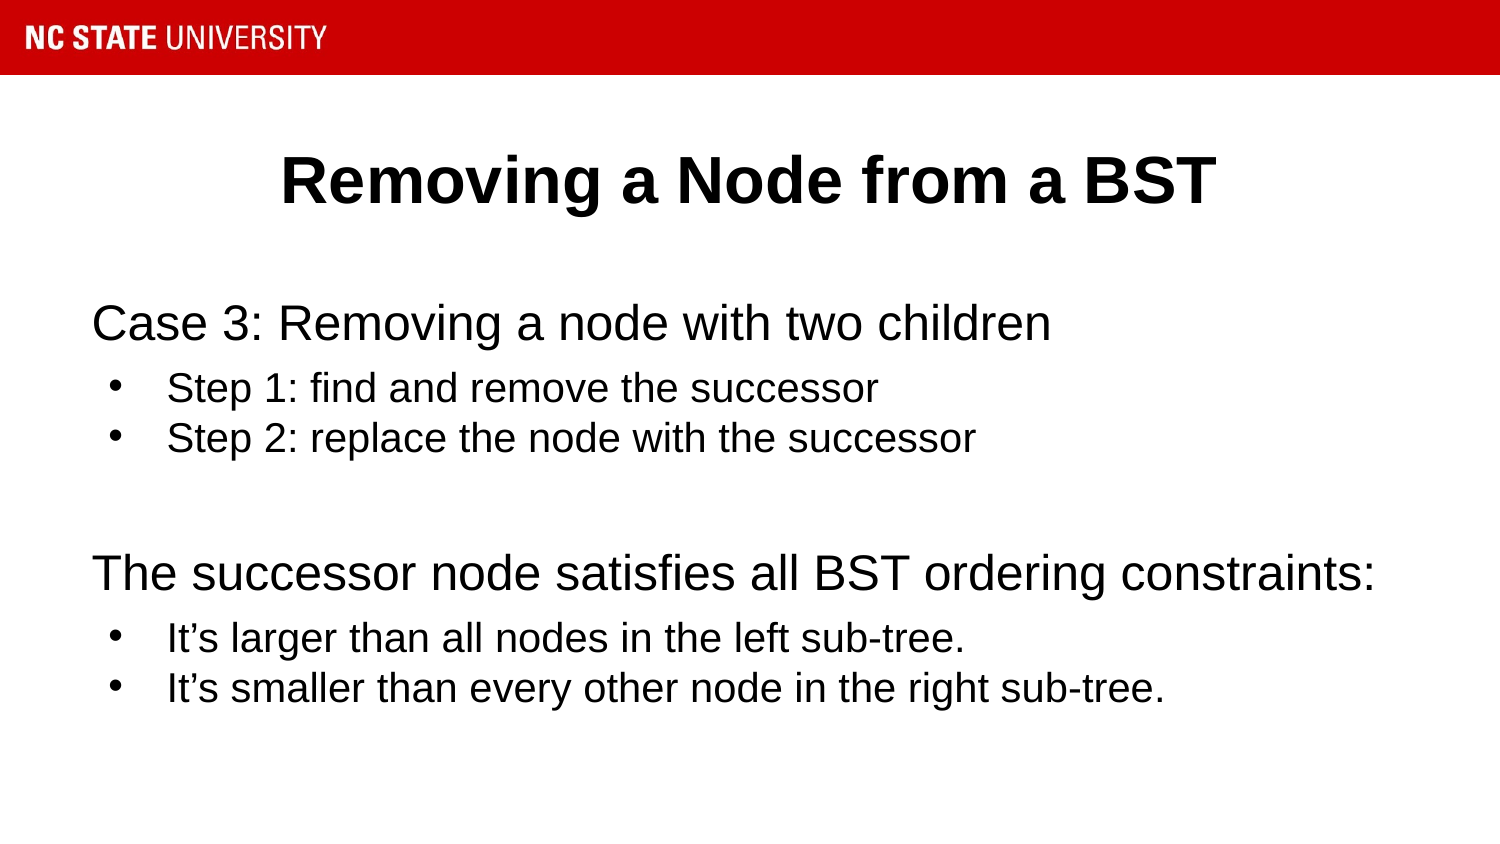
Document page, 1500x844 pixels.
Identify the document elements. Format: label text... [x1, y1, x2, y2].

picture [0, 0, 1500, 75]
list Case 3: Removing a node with two children Step 1: find and remove the successor Step 2: replace the node with the successor The successor node satisfies all BST ordering constraints: It’s larger than all nodes in the left sub-tree. It’s smaller than every other node in the right sub-tree. [76, 275, 1424, 658]
title Removing a Node from a BST [17, 110, 1482, 243]
